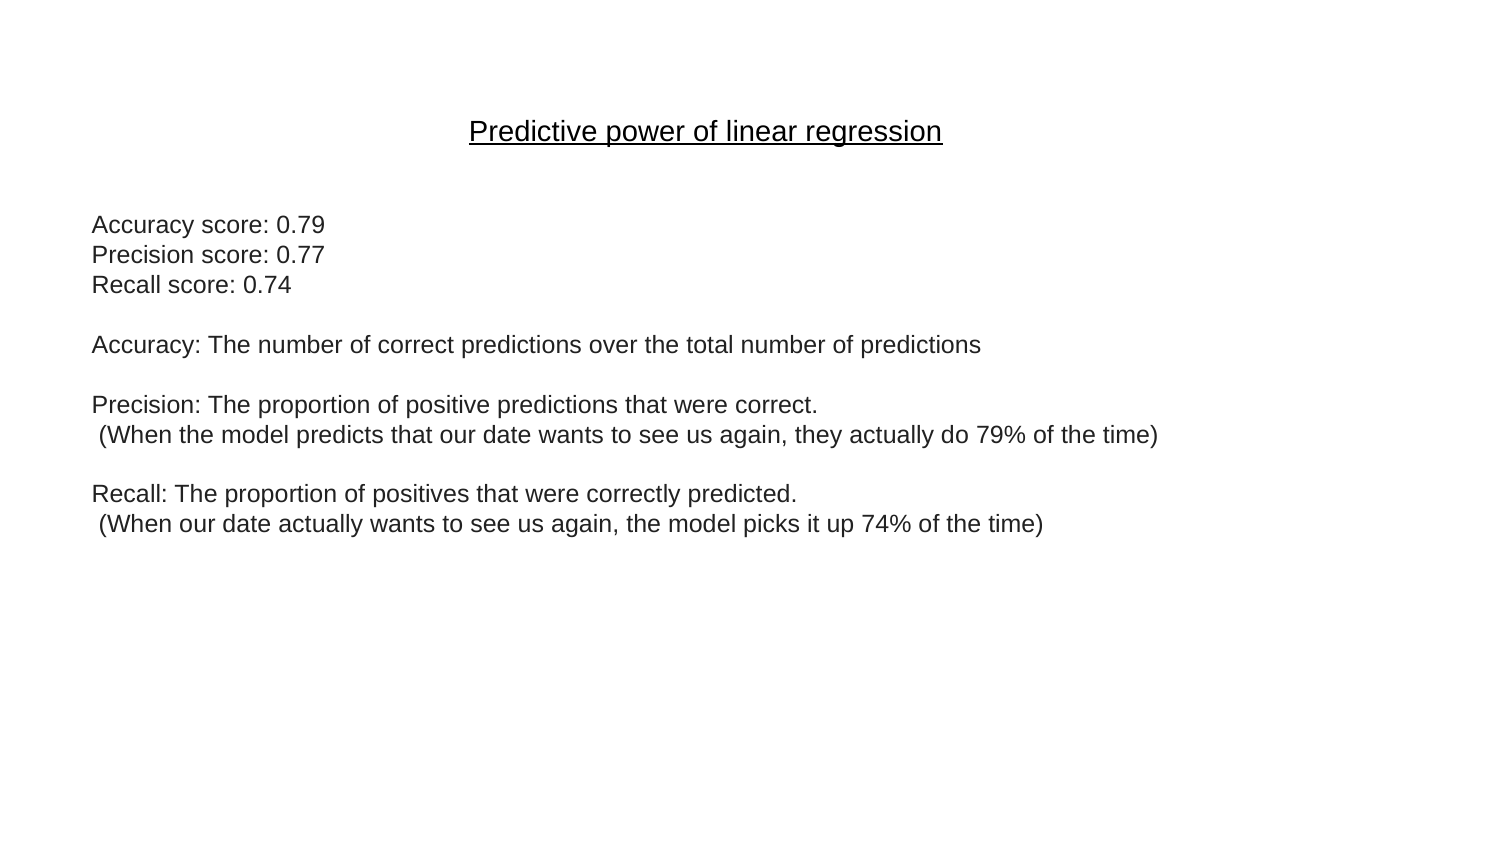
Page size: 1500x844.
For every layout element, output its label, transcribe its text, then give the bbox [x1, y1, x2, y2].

text_box Predictive power of linear regression [454, 97, 1046, 226]
text_box Accuracy score: 0.79 Precision score: 0.77 Recall score: 0.74 Accuracy: The number of correct predictions over the total number of predictions Precision: The proportion of positive predictions that were correct. (When the model predicts that our date wants to see us again, they actually do 79% of the time) Recall: The proportion of positives that were correctly predicted. (When our date actually wants to see us again, the model picks it up 74% of the time) [76, 193, 1424, 686]
